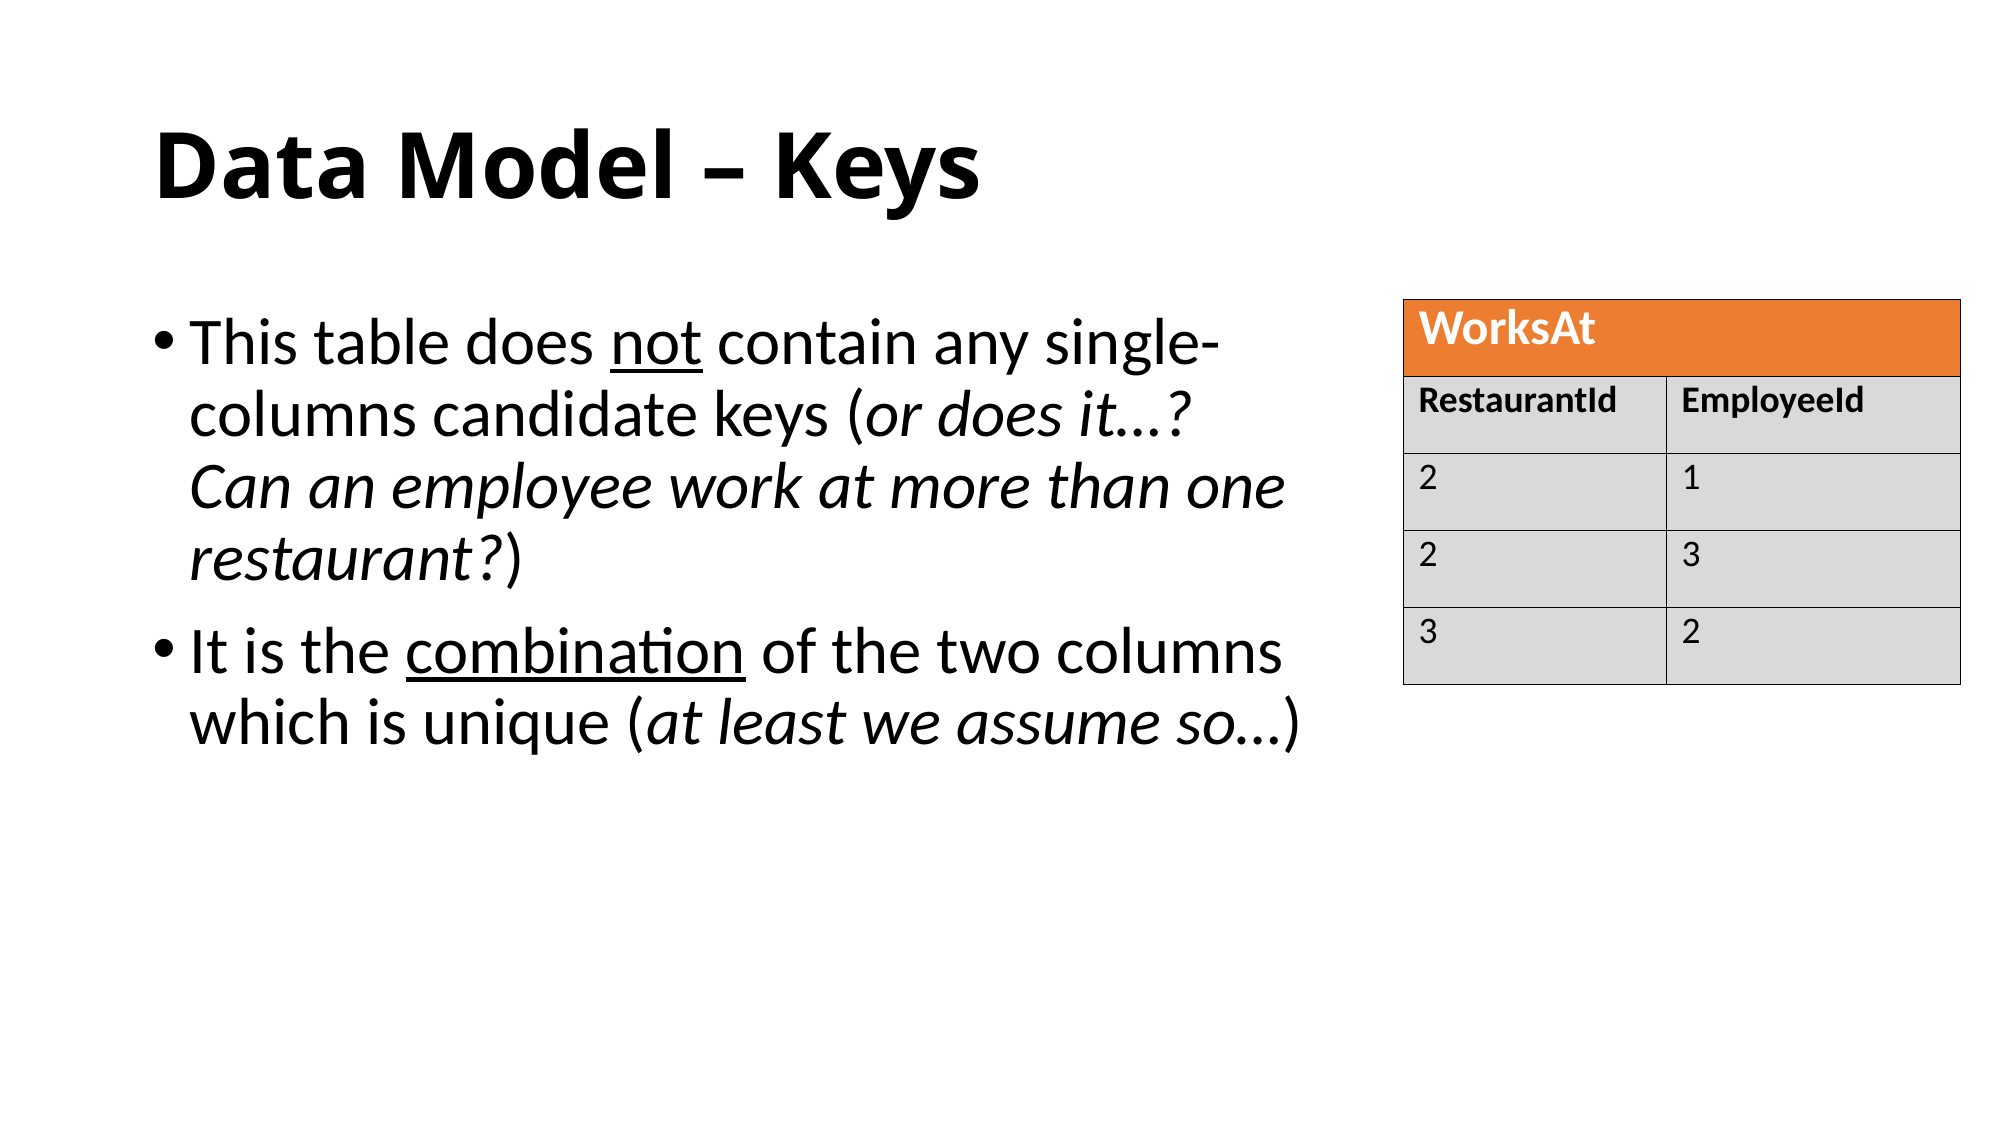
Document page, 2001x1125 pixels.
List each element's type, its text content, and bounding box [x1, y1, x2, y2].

table_cell 2 [1667, 608, 1960, 684]
list This table does not contain any single-columns candidate keys (or does it…? Can an employee work at more than one restaurant?) It is the combination of the two columns which is unique (at least we assume so…) [137, 299, 1323, 1014]
table_cell 2 [1404, 531, 1666, 607]
table_cell RestaurantId [1404, 377, 1666, 453]
table_cell 3 [1667, 531, 1960, 607]
table_cell 3 [1404, 608, 1666, 684]
table_cell EmployeeId [1667, 377, 1960, 453]
table_cell 2 [1404, 454, 1666, 530]
table_header WorksAt [1404, 300, 1960, 376]
title Data Model – Keys [137, 59, 1863, 278]
table_cell 1 [1667, 454, 1960, 530]
